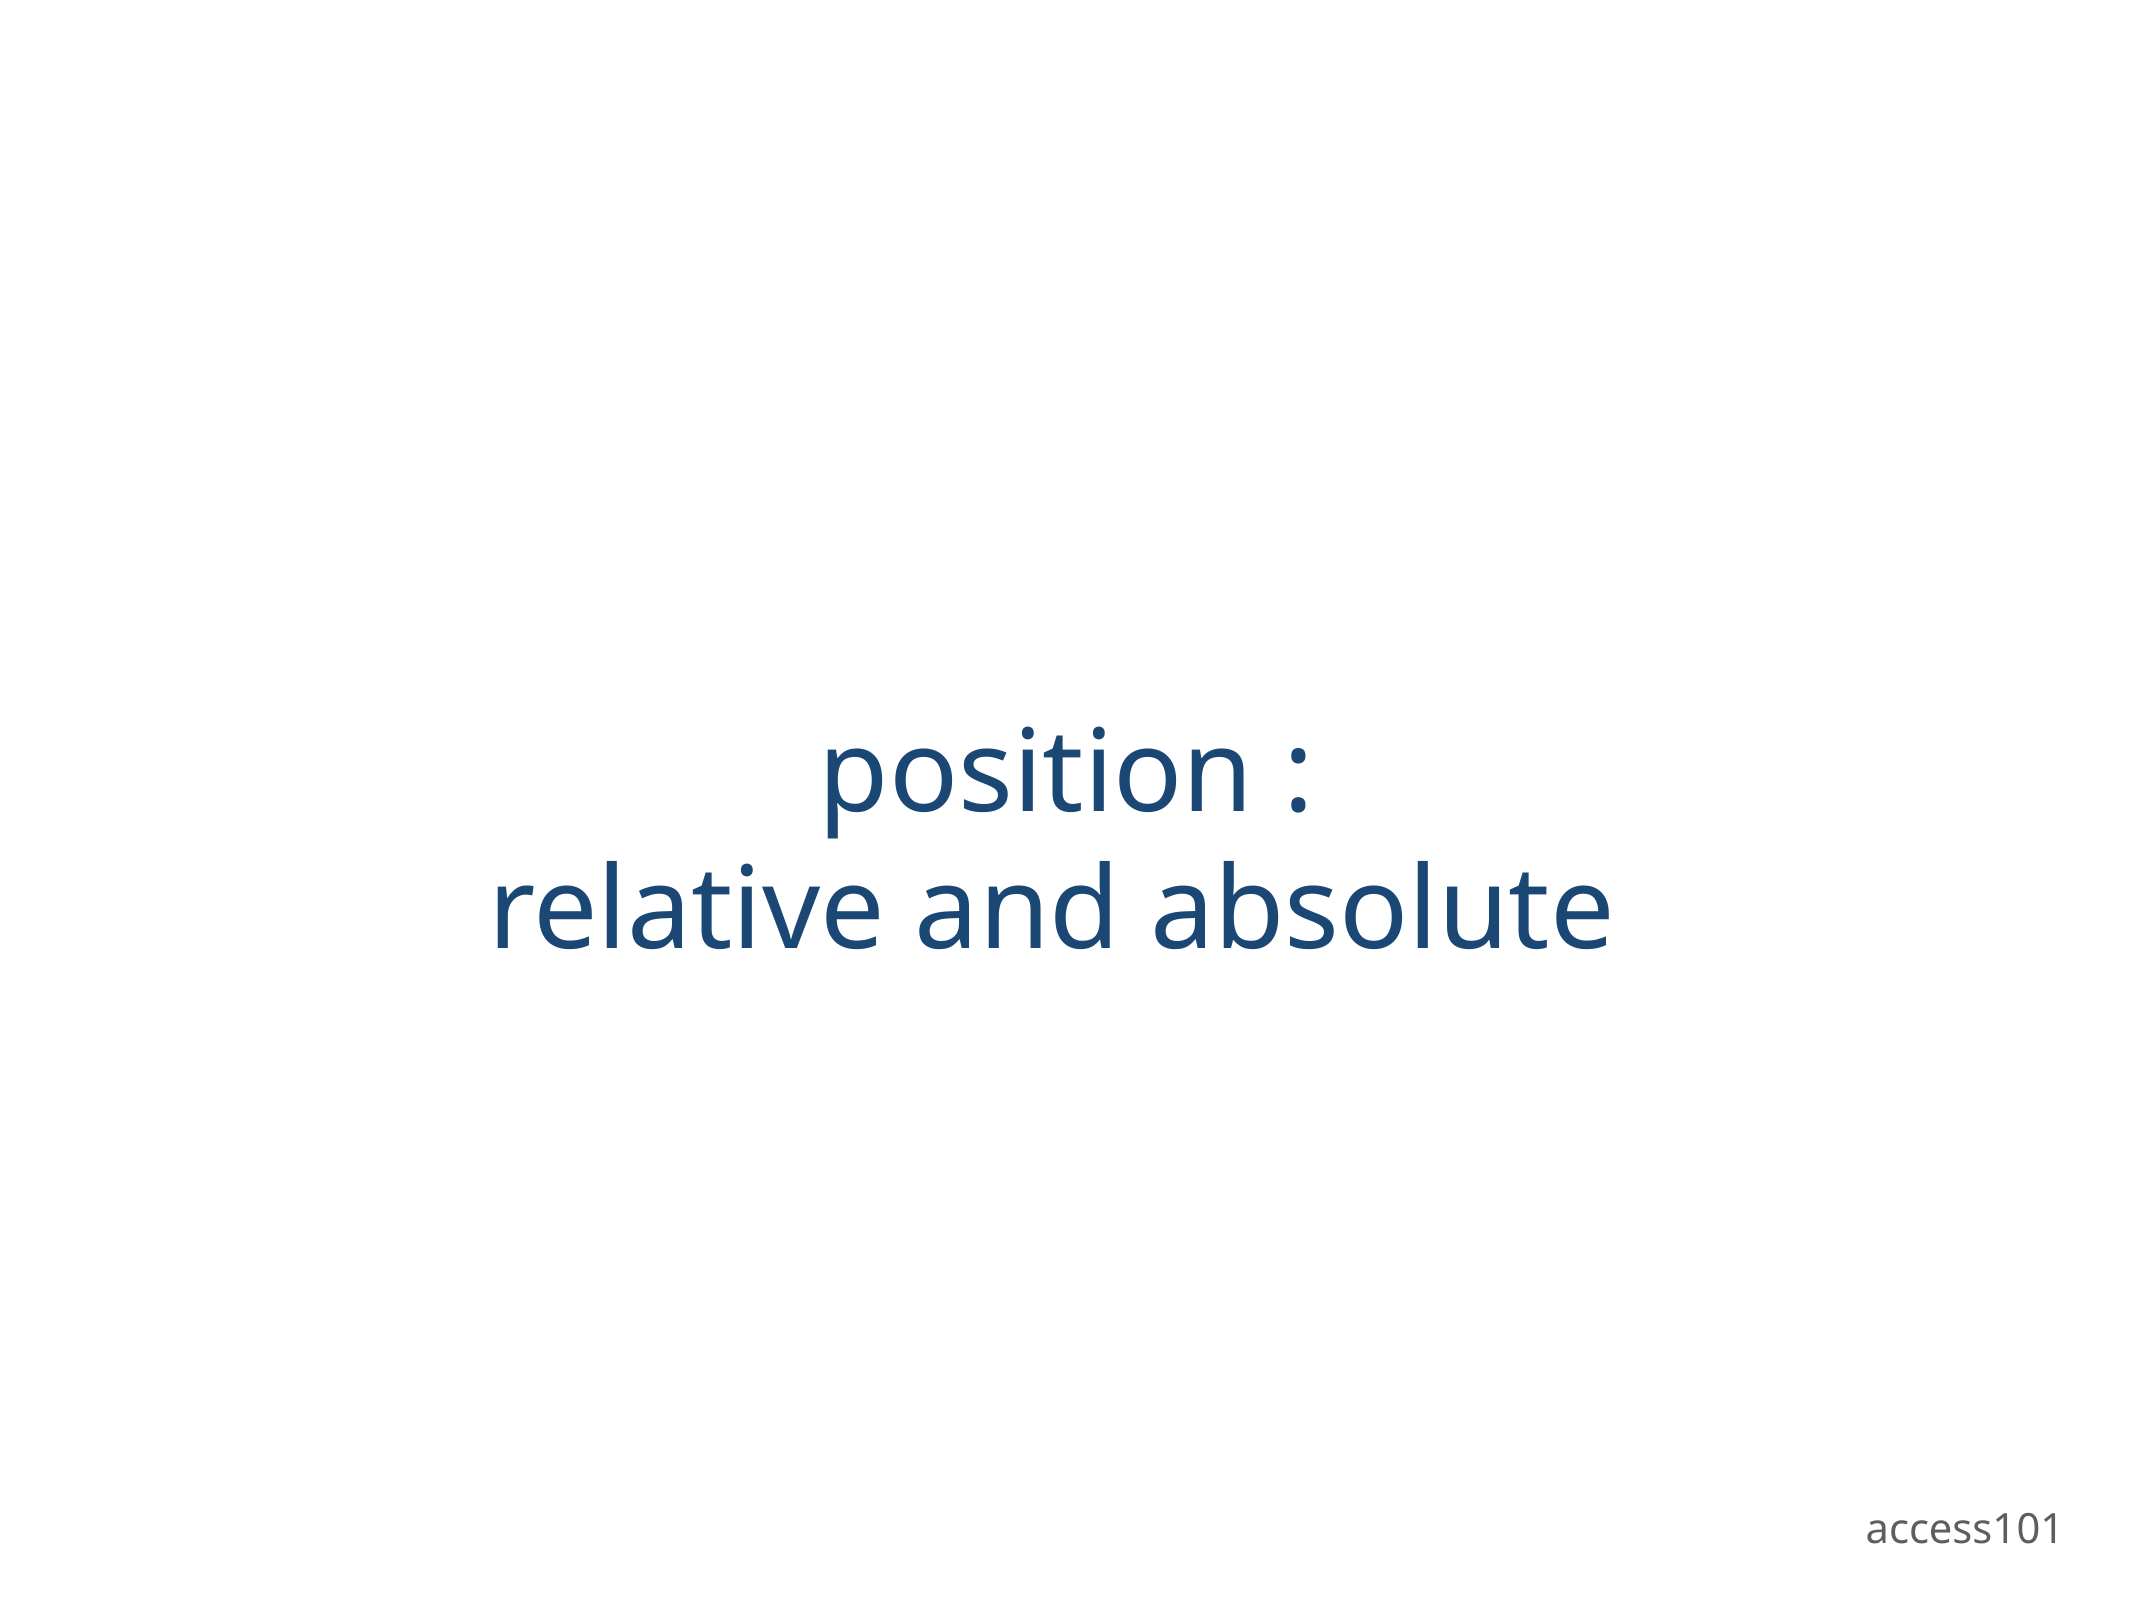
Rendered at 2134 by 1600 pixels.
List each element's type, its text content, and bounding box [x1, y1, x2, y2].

subtitle access101 [1828, 1493, 2102, 1571]
title position : relative and absolute [165, 619, 1968, 981]
